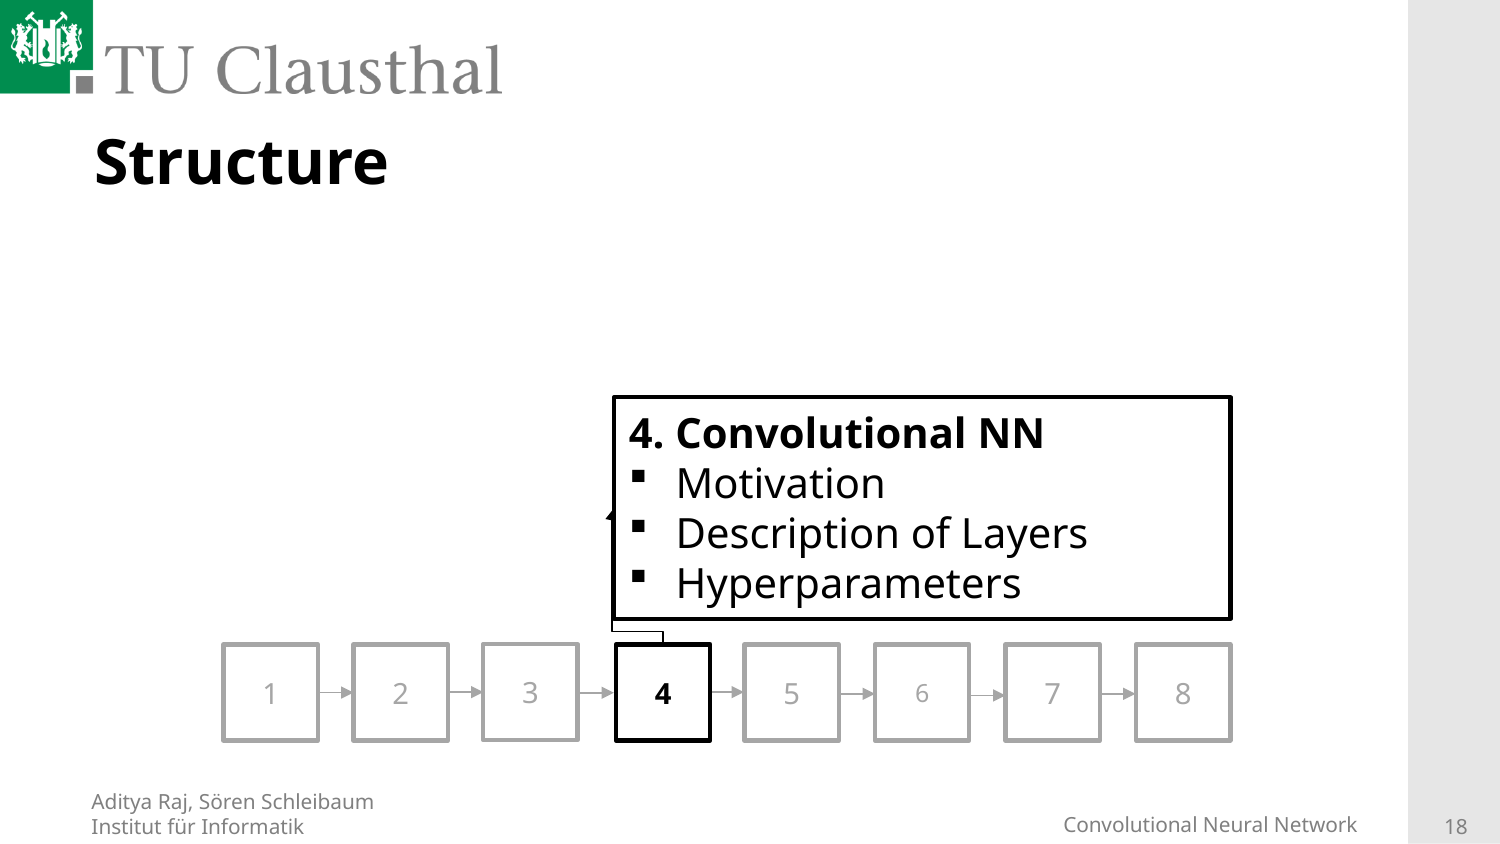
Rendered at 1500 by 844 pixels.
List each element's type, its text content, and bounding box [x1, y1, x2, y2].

picture [0, 0, 502, 94]
title Structure [79, 114, 1375, 201]
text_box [223, 397, 1231, 741]
